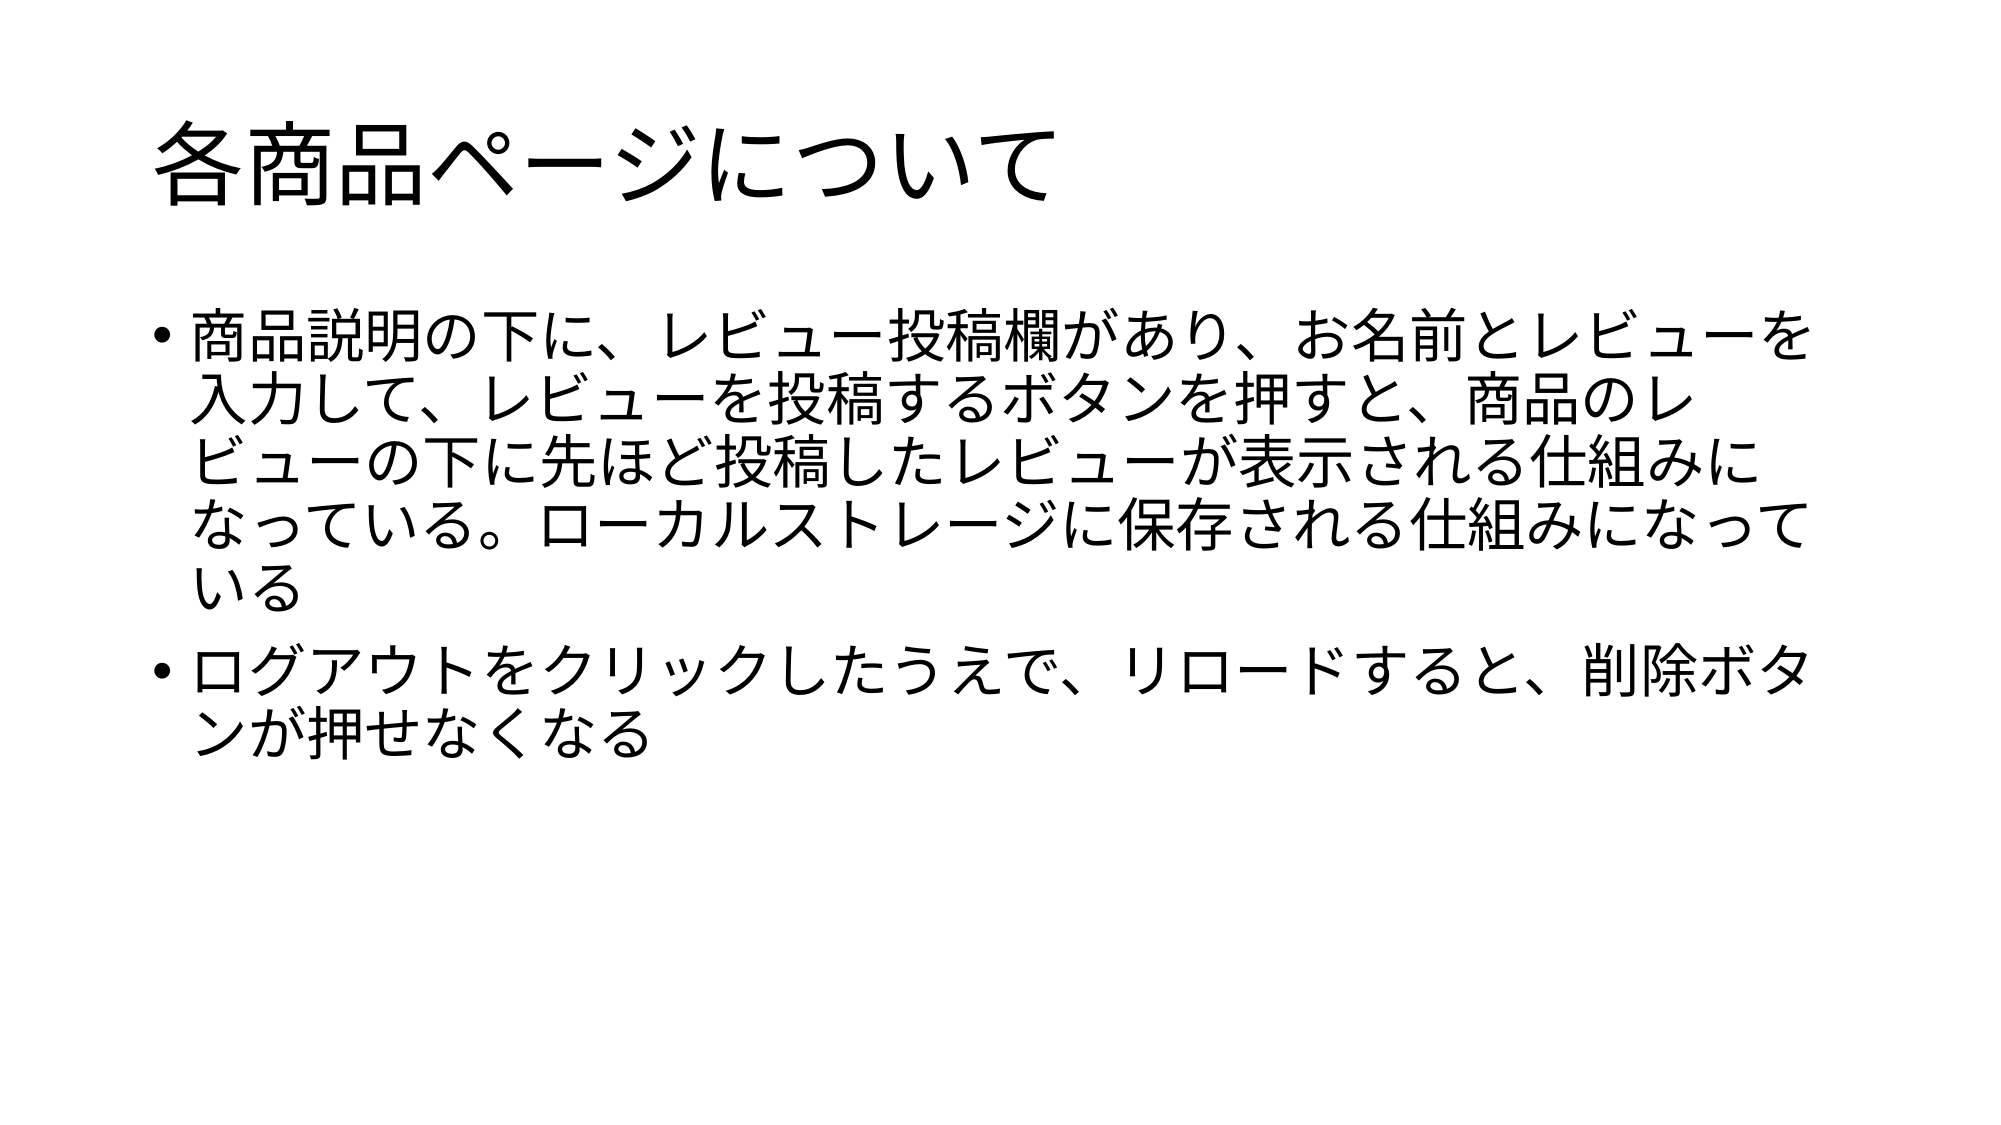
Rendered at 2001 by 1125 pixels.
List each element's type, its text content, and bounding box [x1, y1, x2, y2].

title 各商品ページについて [137, 59, 1863, 278]
list 商品説明の下に、レビュー投稿欄があり、お名前とレビューを入力して、レビューを投稿するボタンを押すと、商品のレビューの下に先ほど投稿したレビューが表示される仕組みになっている。ローカルストレージに保存される仕組みになっている ログアウトをクリックしたうえで、リロードすると、削除ボタンが押せなくなる [137, 299, 1863, 1014]
